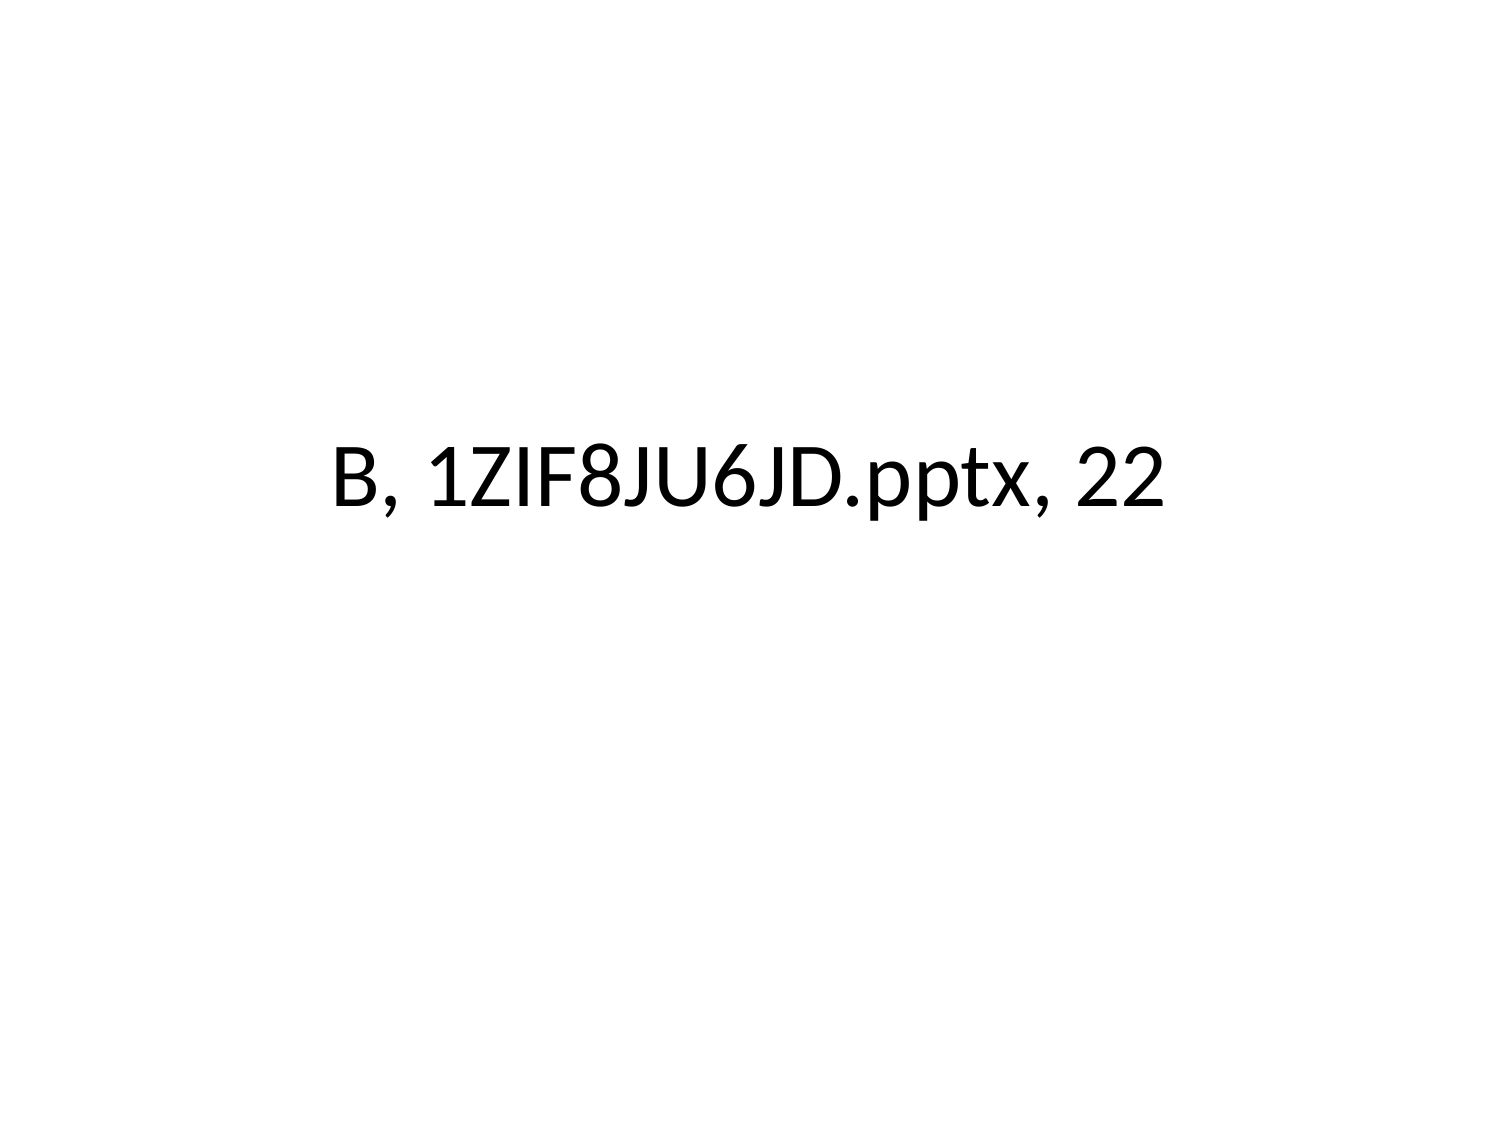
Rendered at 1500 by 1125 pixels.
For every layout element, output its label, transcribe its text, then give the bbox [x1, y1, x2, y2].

title B, 1ZIF8JU6JD.pptx, 22 [112, 349, 1388, 591]
